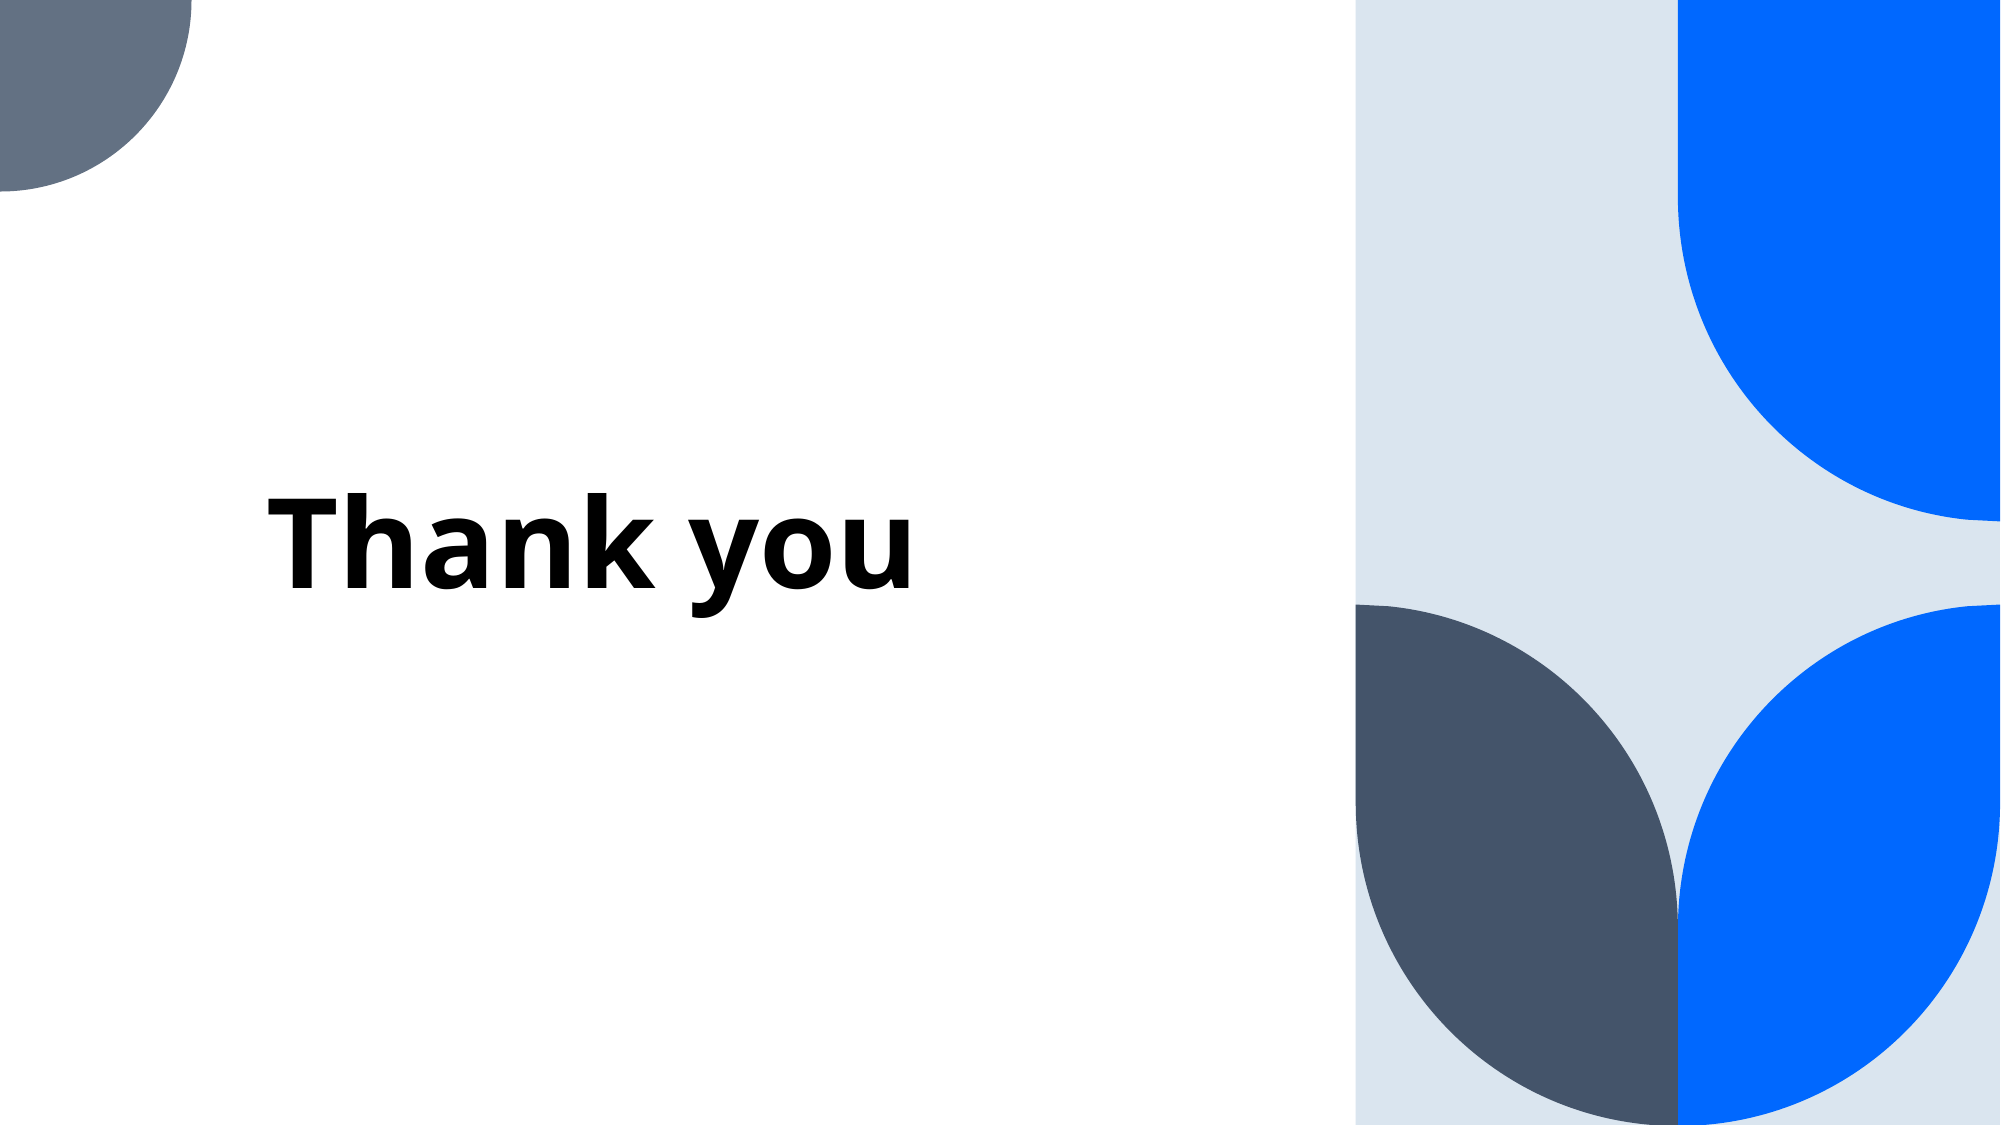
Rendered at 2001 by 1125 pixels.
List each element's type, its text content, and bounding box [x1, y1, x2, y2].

title Thank you [251, 231, 1272, 624]
